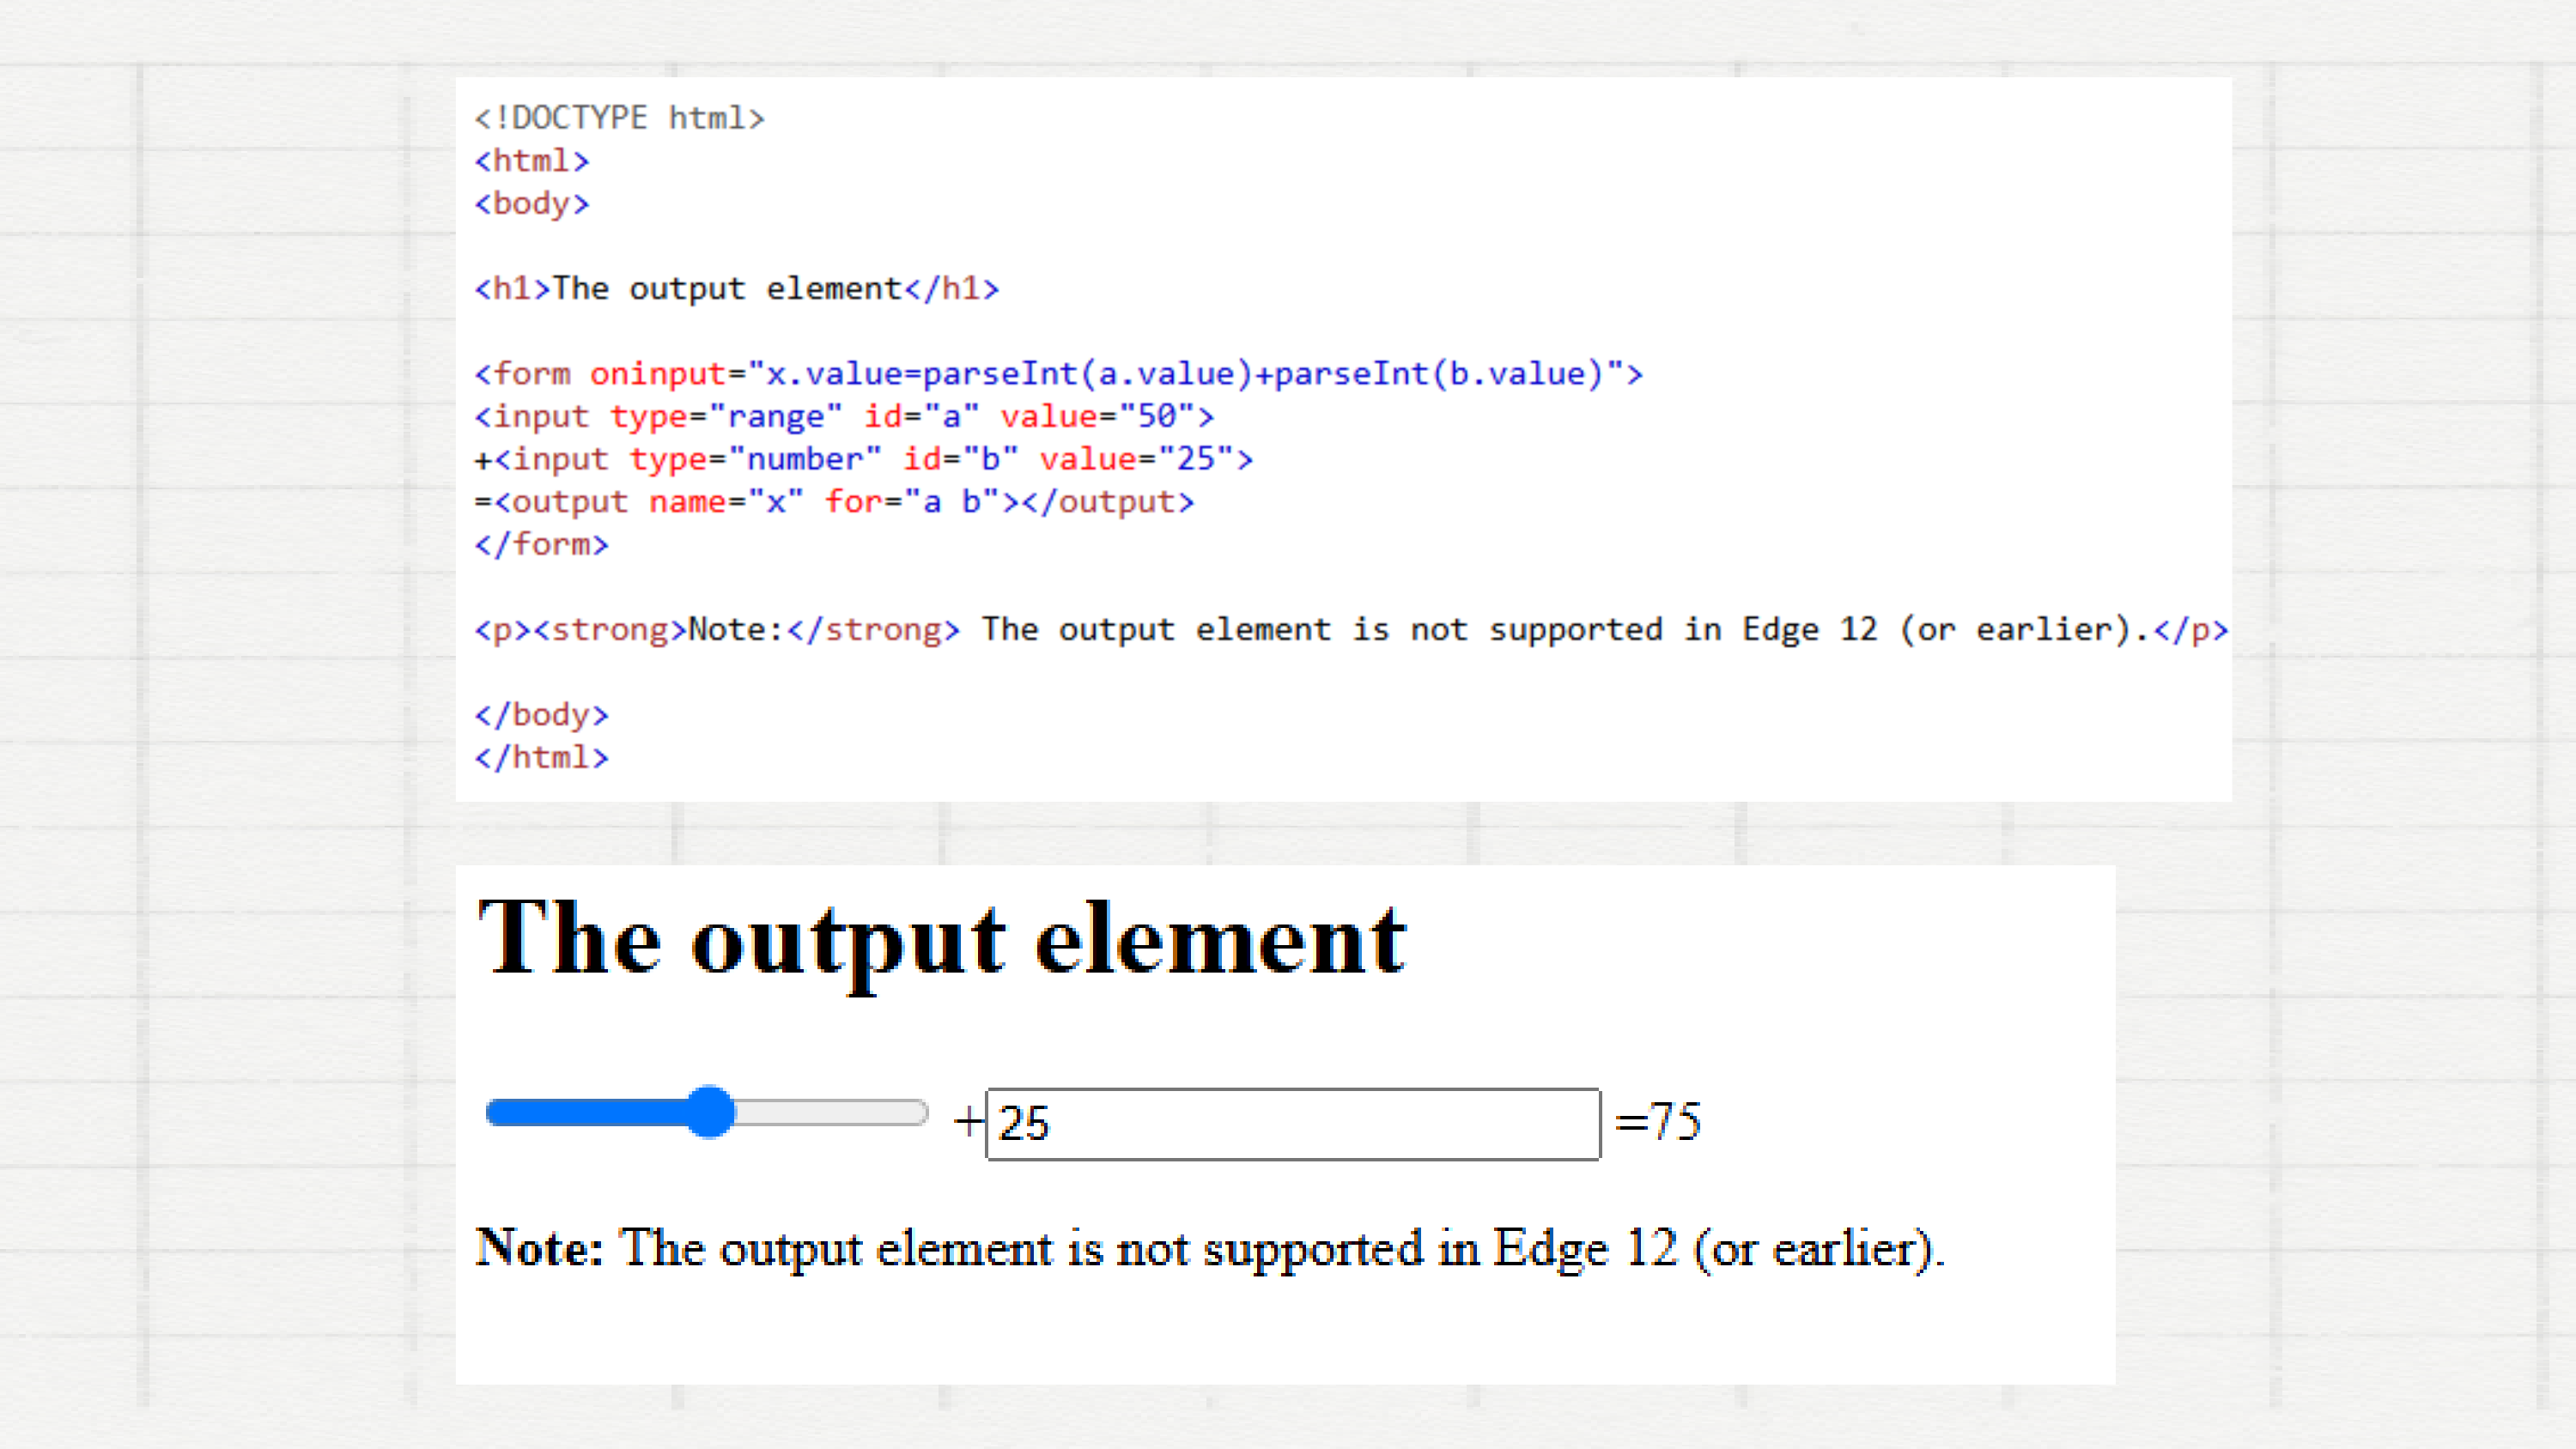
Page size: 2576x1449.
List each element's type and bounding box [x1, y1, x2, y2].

text_box [455, 77, 2233, 802]
text_box [455, 865, 2116, 1385]
text_box [0, 0, 2576, 1449]
